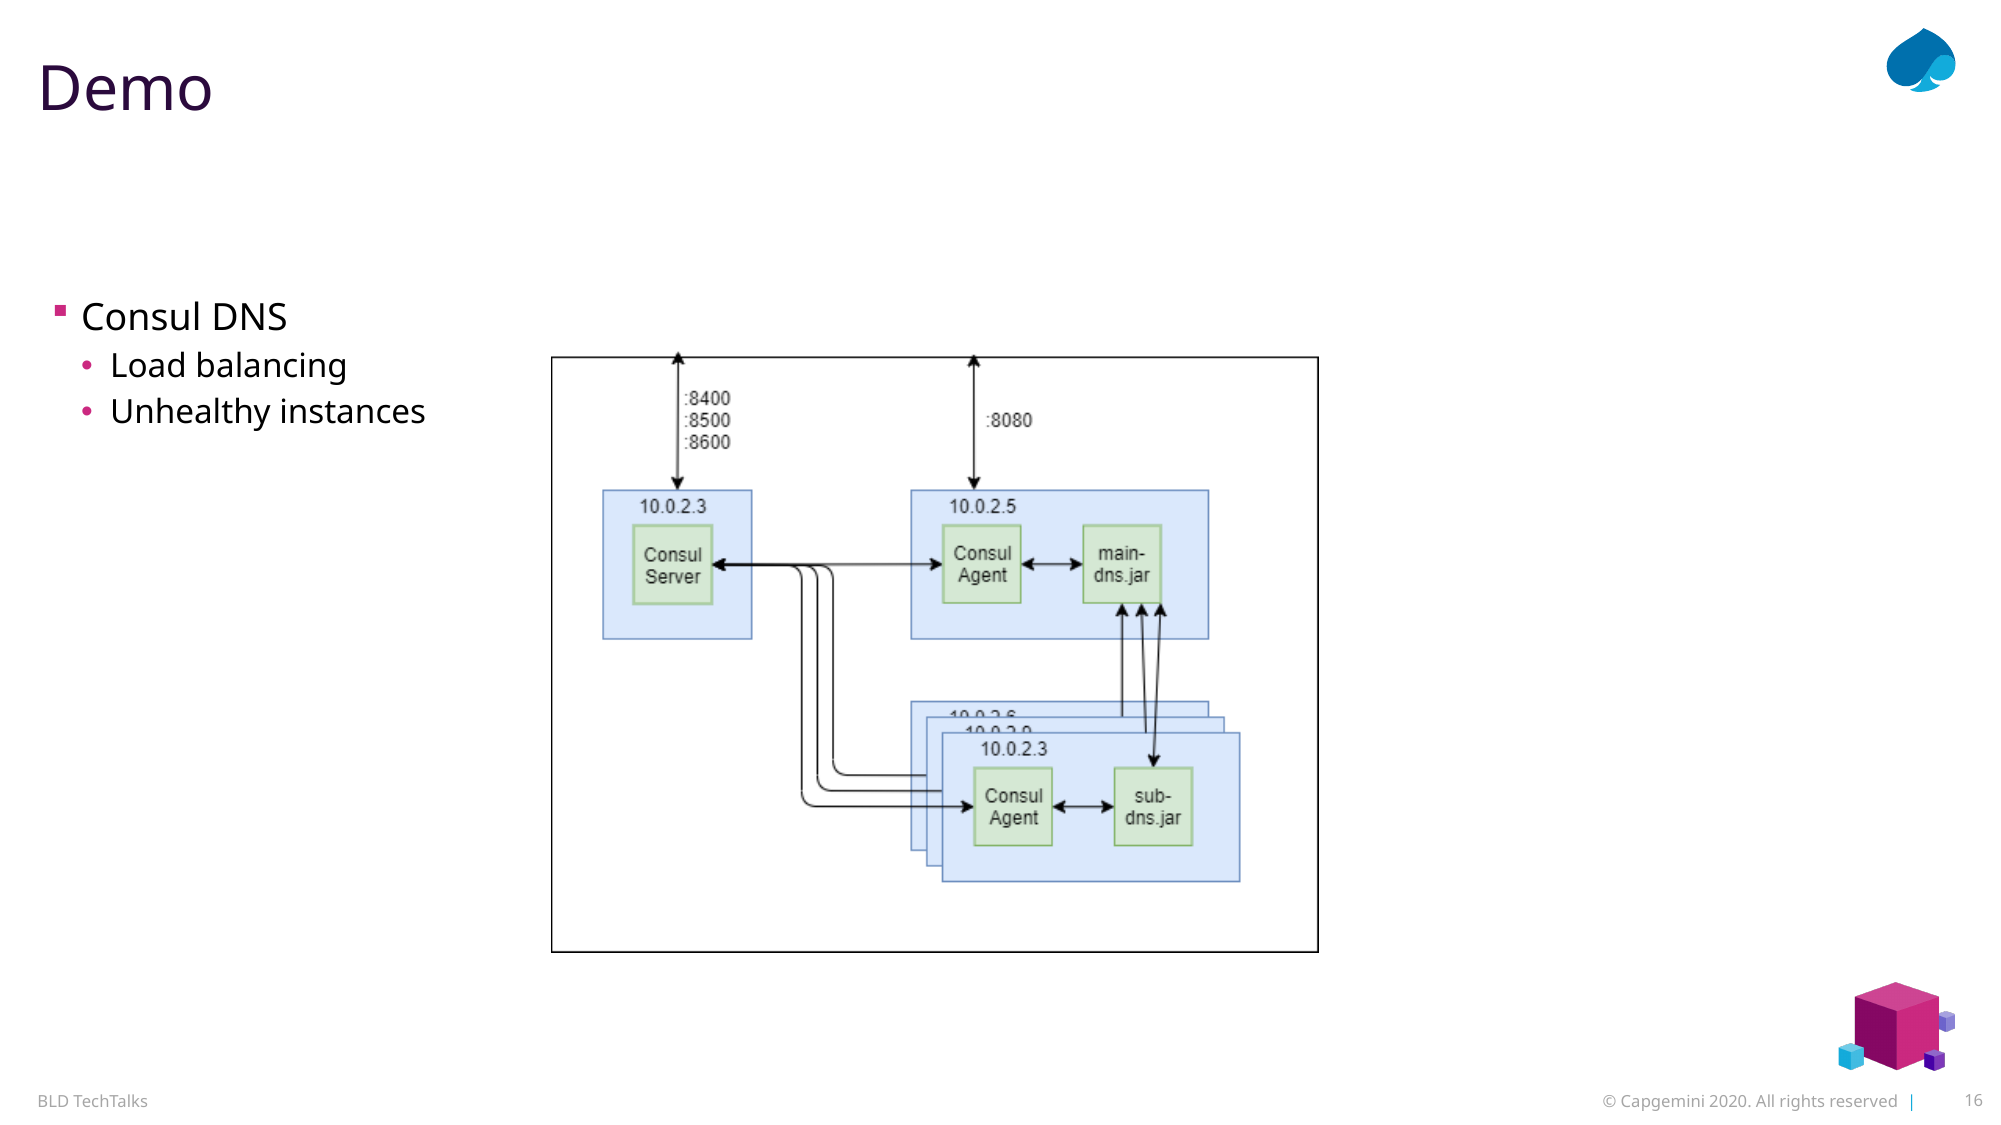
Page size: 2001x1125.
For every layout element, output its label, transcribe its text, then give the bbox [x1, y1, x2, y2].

picture [551, 337, 1319, 953]
list Consul DNS Load balancing Unhealthy instances [37, 297, 1957, 1031]
title Demo [37, 0, 1863, 182]
